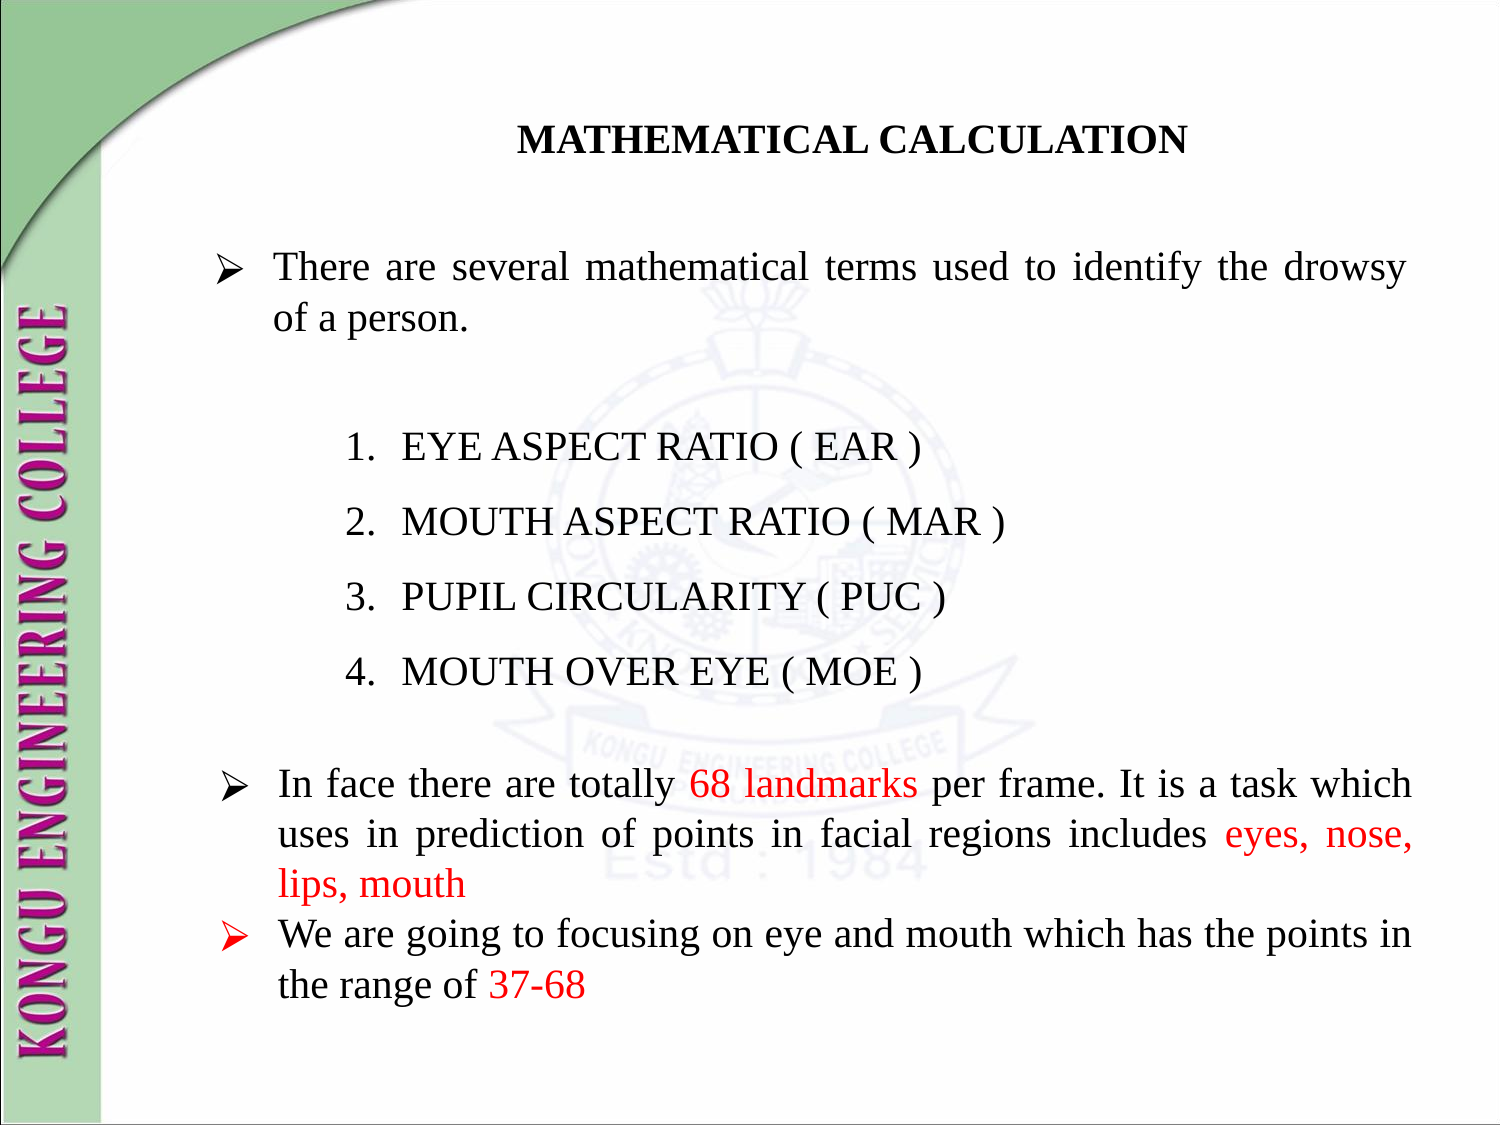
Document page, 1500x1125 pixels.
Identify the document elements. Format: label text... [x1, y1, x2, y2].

text_box MATHEMATICAL CALCULATION [501, 104, 1211, 170]
text_box EYE ASPECT RATIO ( EAR ) MOUTH ASPECT RATIO ( MAR ) PUPIL CIRCULARITY ( PUC ) MOUTH OVER EYE ( MOE ) [330, 385, 1335, 701]
text_box There are several mathematical terms used to identify the drowsy of a person. [183, 231, 1424, 410]
picture [0, 0, 1500, 1125]
text_box In face there are totally 68 landmarks per frame. It is a task which uses in prediction of points in facial regions includes eyes, nose, lips, mouth We are going to focusing on eye and mouth which has the points in the range of 37-68 [187, 748, 1429, 1014]
